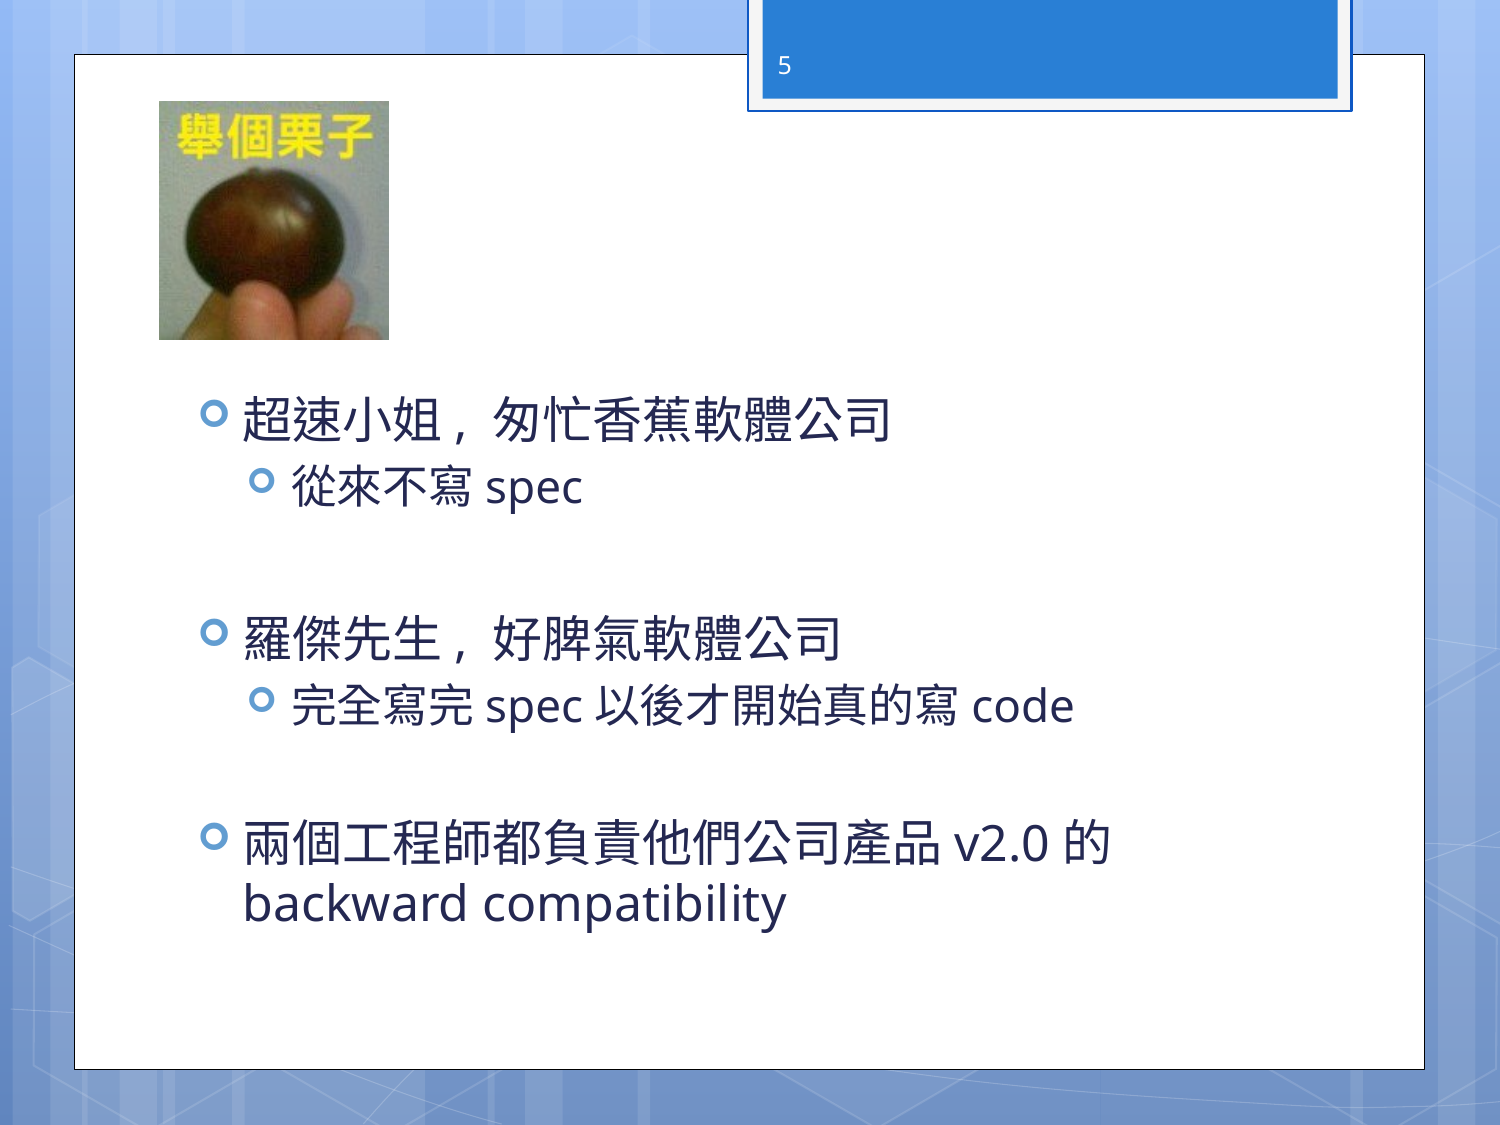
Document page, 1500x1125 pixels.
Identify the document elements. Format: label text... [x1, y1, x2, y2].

slide_number 5 [762, 36, 982, 97]
list 超速小姐, 匆忙香蕉軟體公司 從來不寫spec 羅傑先生, 好脾氣軟體公司 完全寫完spec以後才開始真的寫code 兩個工程師都負責他們公司產品v2.0的backward compatibility [171, 381, 1283, 957]
picture [159, 101, 390, 340]
